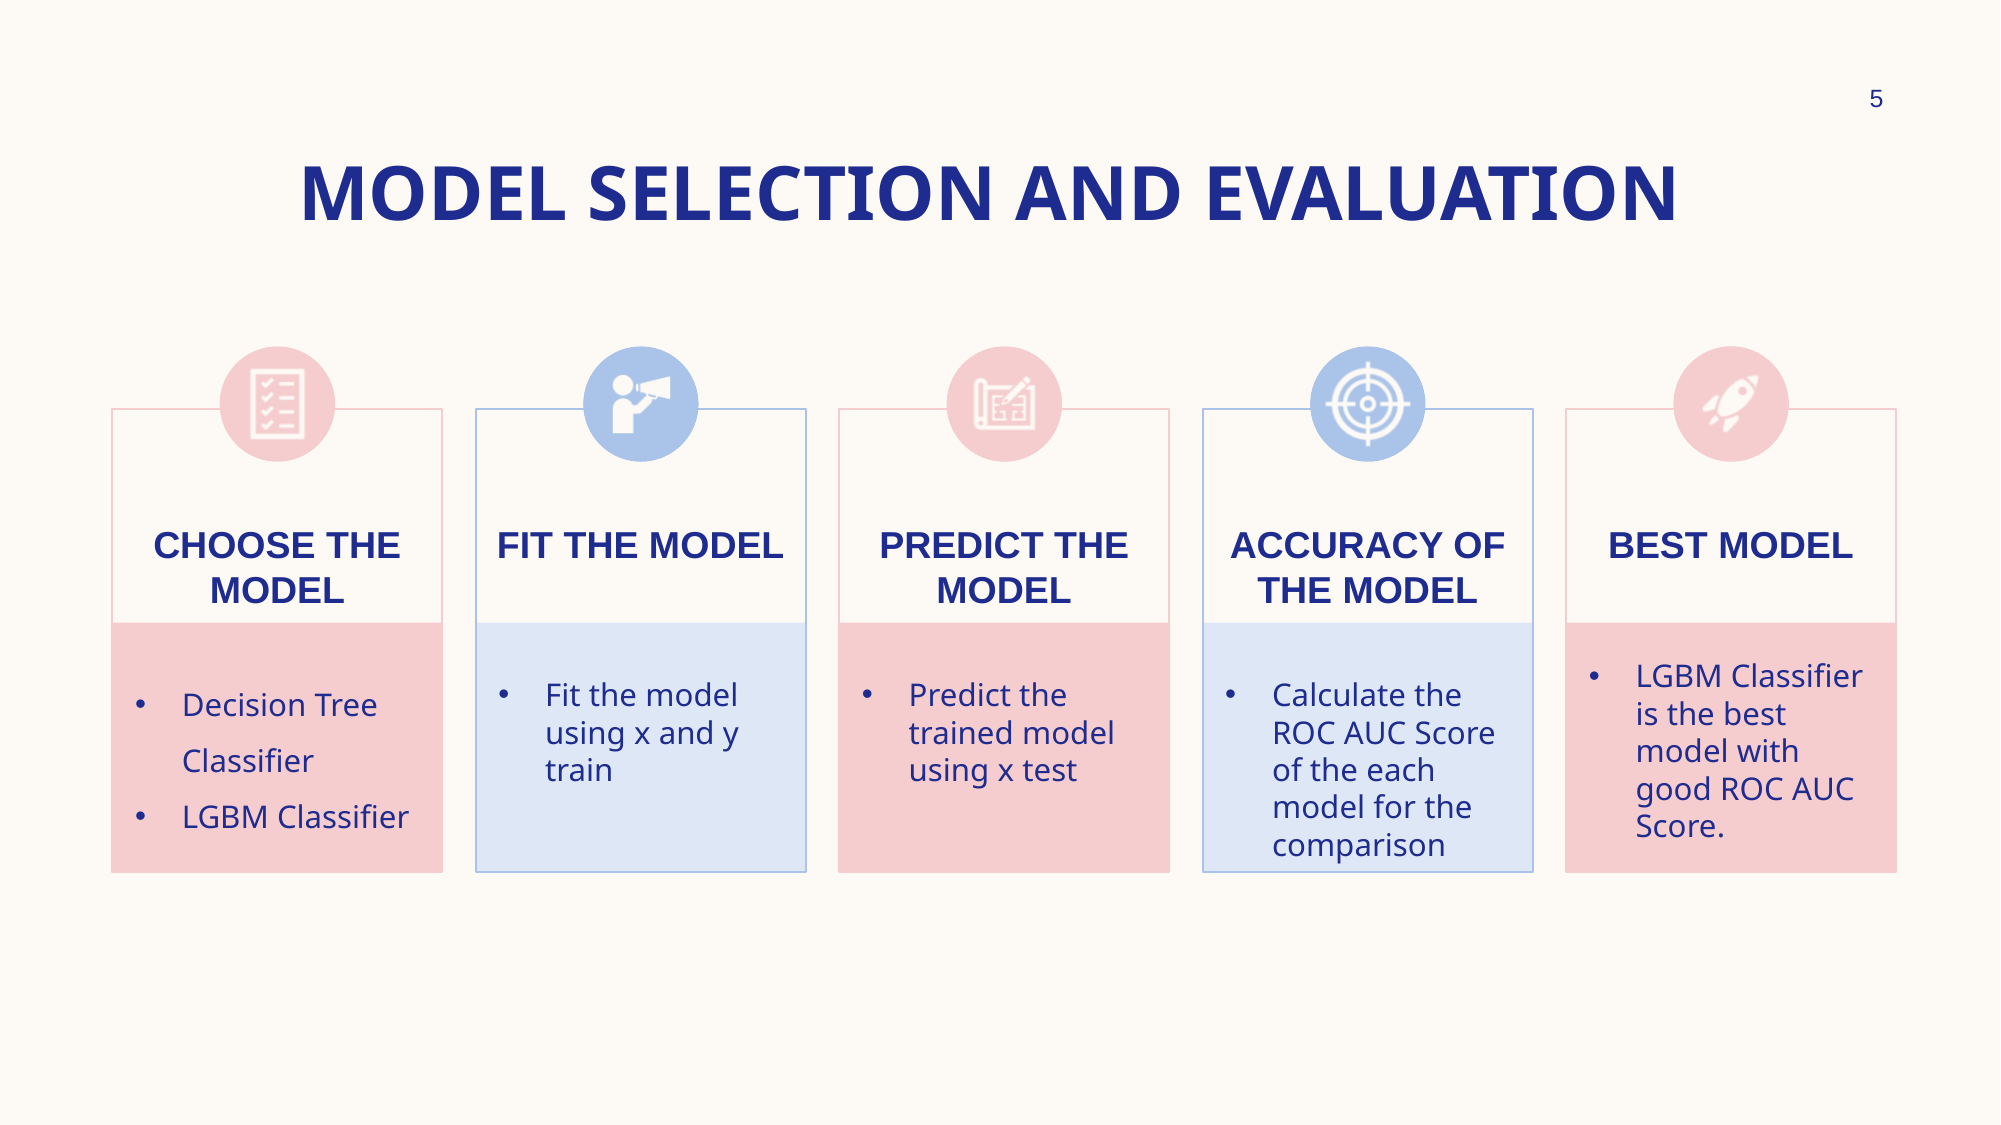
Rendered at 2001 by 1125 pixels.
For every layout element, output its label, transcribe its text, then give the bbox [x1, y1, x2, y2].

list Choose the model [111, 408, 443, 873]
list Decision Tree Classifier LGBM Classifier [119, 637, 435, 863]
picture [946, 346, 1063, 462]
picture [1673, 346, 1789, 462]
list Predict the trained model using x test [846, 637, 1162, 863]
slide_number 5 [1795, 75, 1958, 120]
list Fit the model using x and y train [483, 637, 799, 863]
list Fit the model [475, 408, 807, 873]
picture [583, 346, 699, 462]
picture [219, 346, 336, 462]
picture [1309, 346, 1426, 462]
list Best model [1565, 408, 1897, 873]
list Accuracy of the model [1202, 408, 1534, 873]
title Model selection AND EVALUATION [124, 138, 1875, 264]
list Predict the model [838, 408, 1170, 873]
list Calculate the ROC AUC Score of the each model for the comparison [1210, 637, 1526, 863]
list LGBM Classifier is the best model with good ROC AUC Score. [1573, 637, 1889, 863]
